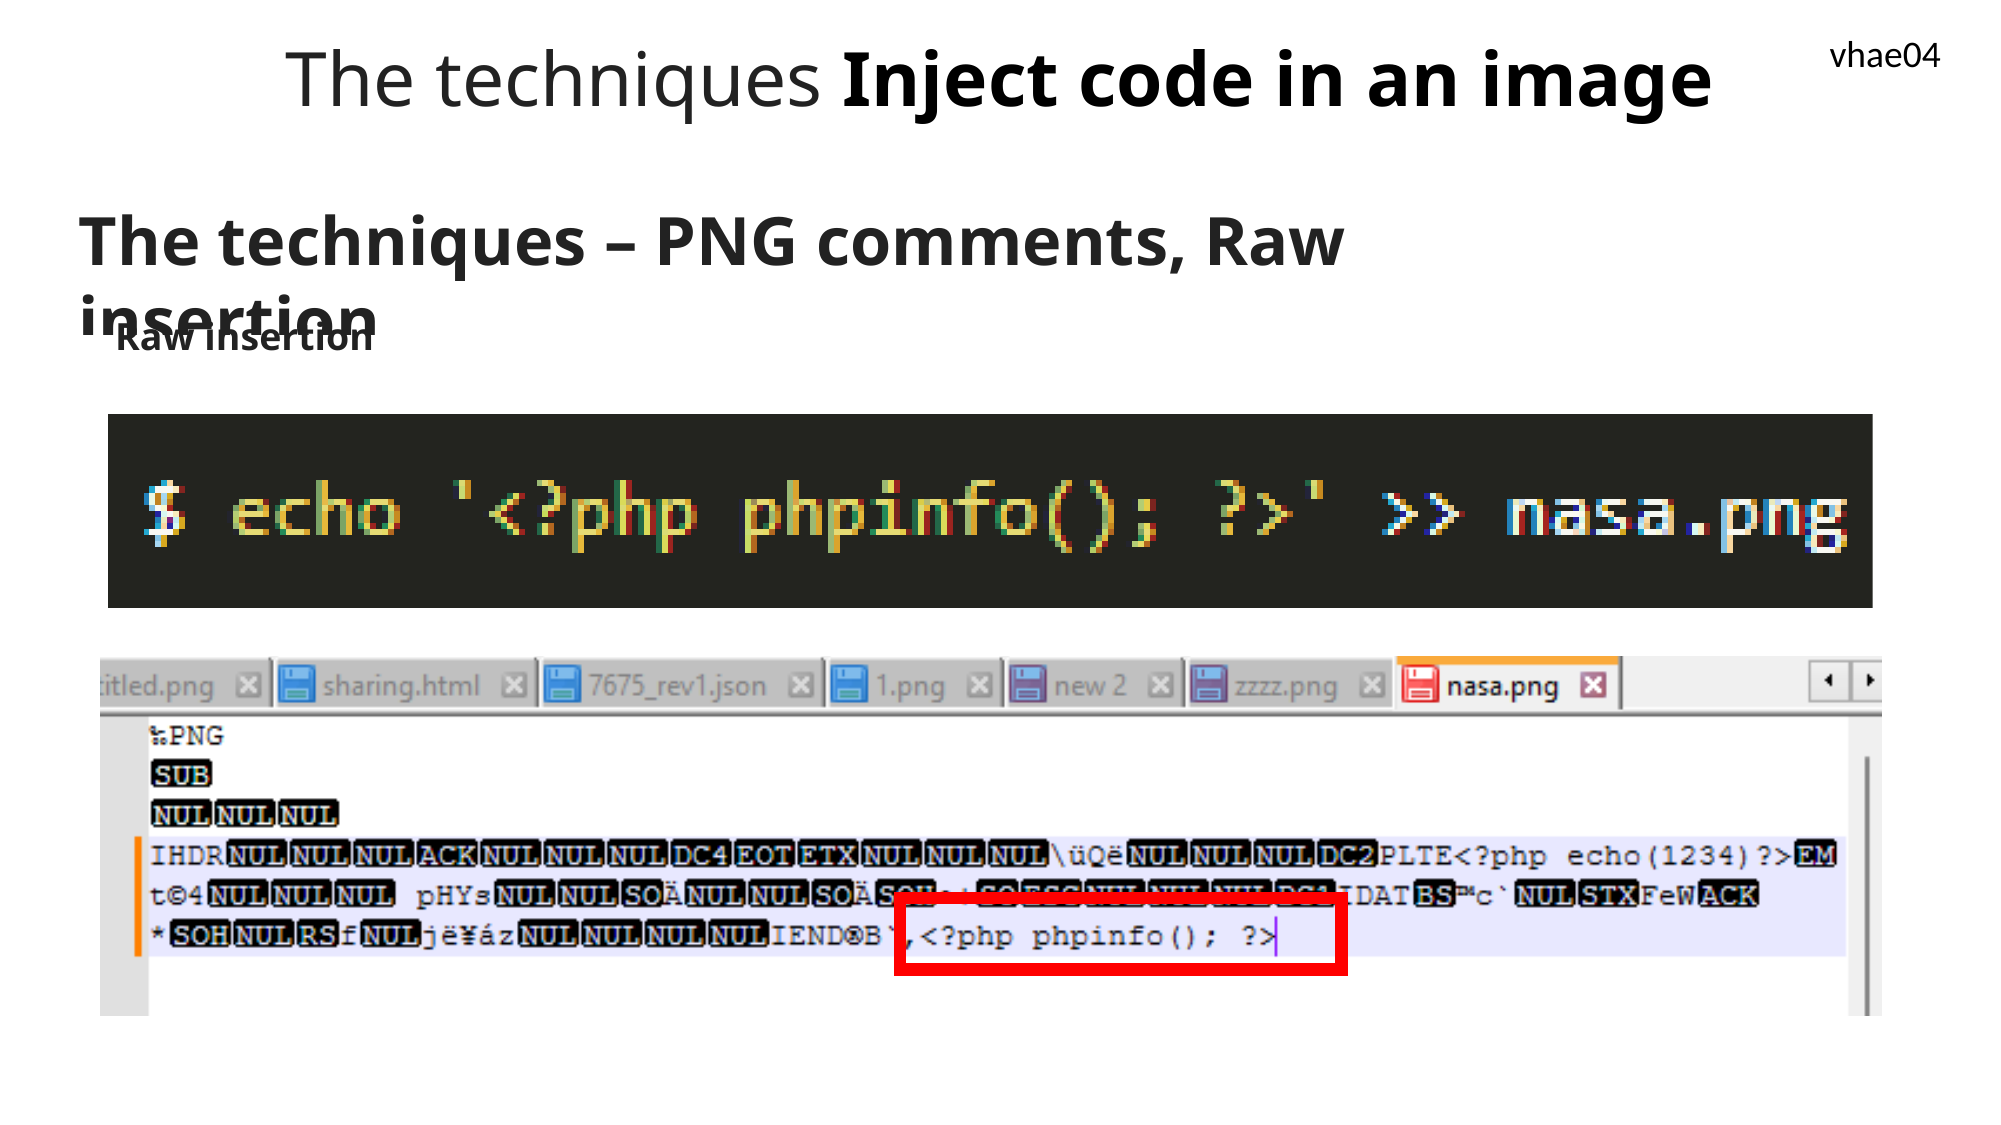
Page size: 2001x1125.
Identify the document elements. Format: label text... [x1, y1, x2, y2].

picture [19, 335, 1873, 645]
text_box The techniques – PNG comments, Raw insertion [64, 191, 1599, 335]
picture [100, 656, 1882, 1016]
title The techniques Inject code in an image [249, 21, 1750, 130]
text_box Raw insertion [100, 305, 1101, 335]
